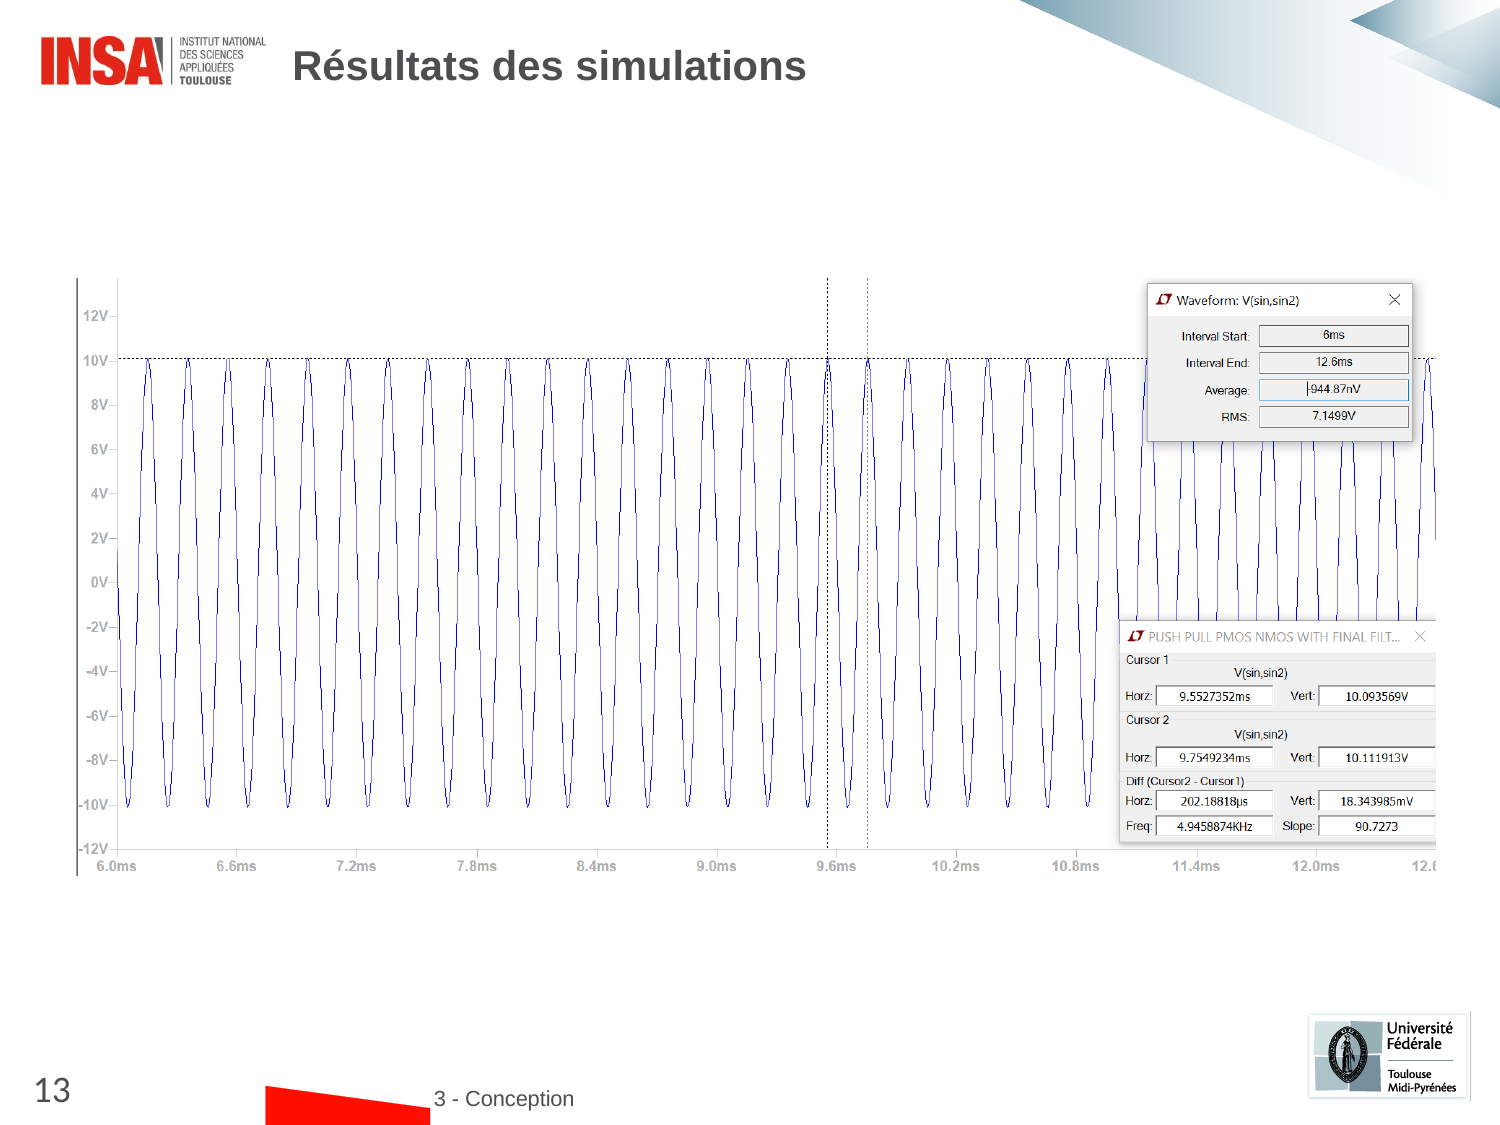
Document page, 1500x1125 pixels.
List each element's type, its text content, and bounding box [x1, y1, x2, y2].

picture [76, 278, 1436, 877]
list Résultats des simulations [277, 30, 1034, 101]
picture [41, 36, 266, 85]
text_box 13 [18, 1057, 86, 1118]
title 3 - Conception [419, 1078, 1347, 1118]
